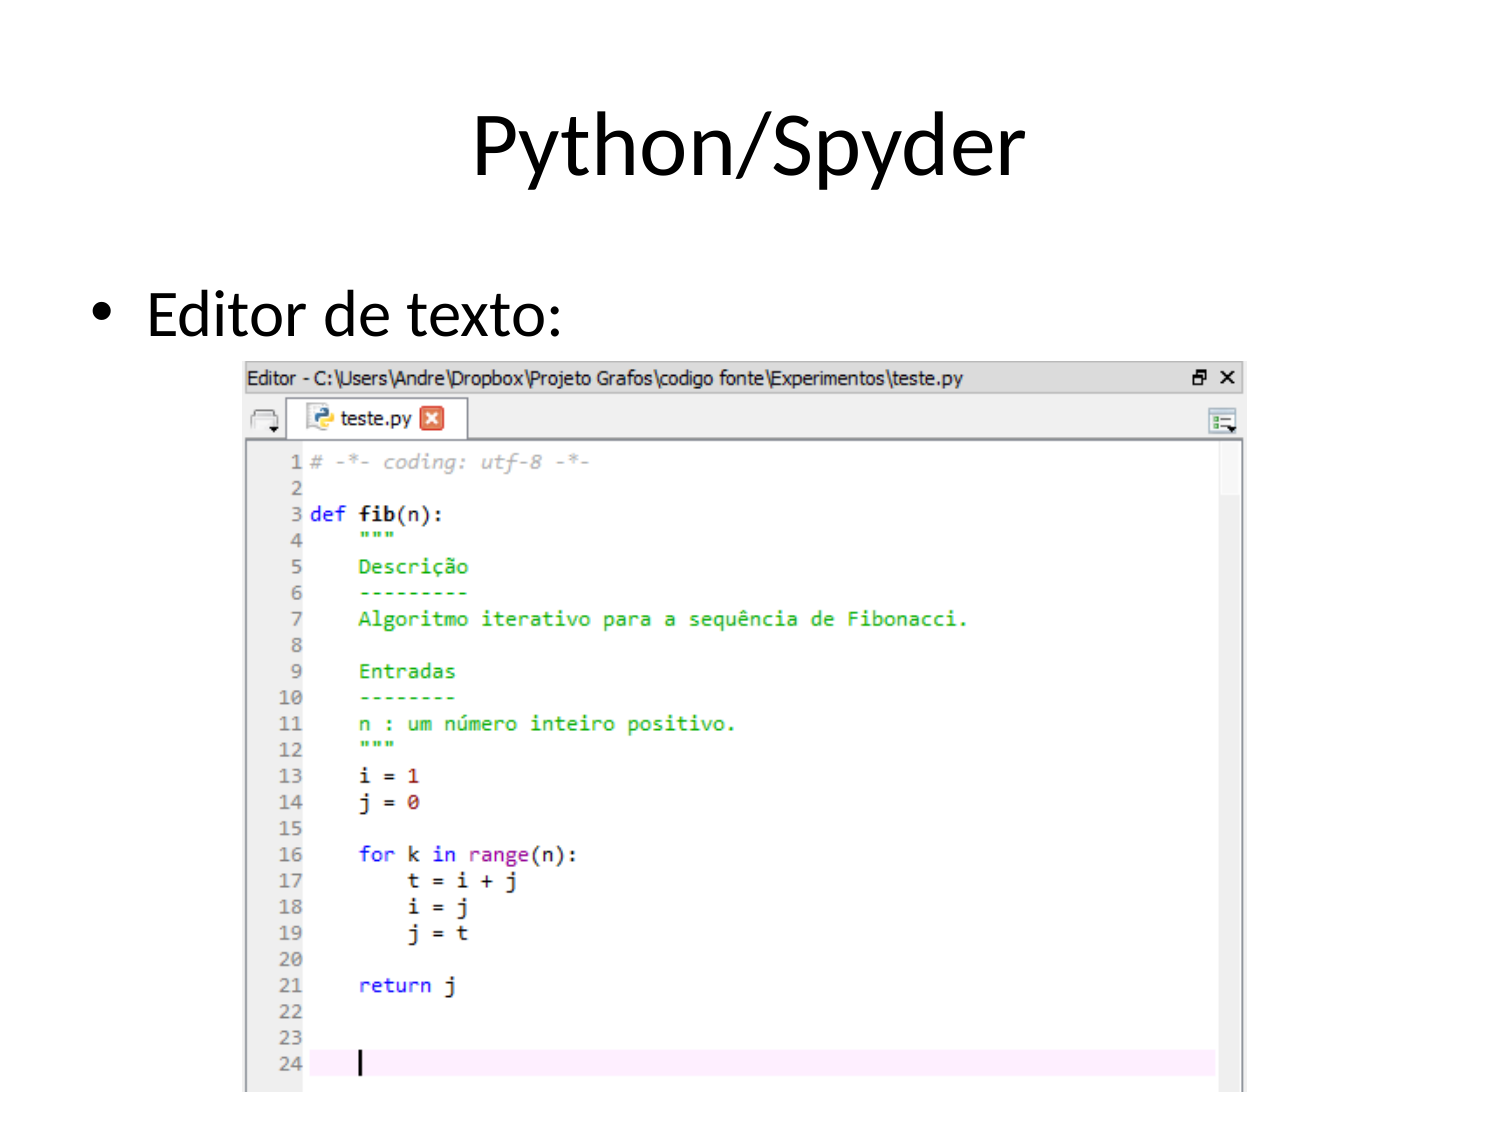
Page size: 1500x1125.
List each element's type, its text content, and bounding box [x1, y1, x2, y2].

list Editor de texto: [75, 262, 1425, 1005]
picture [241, 361, 1247, 1093]
